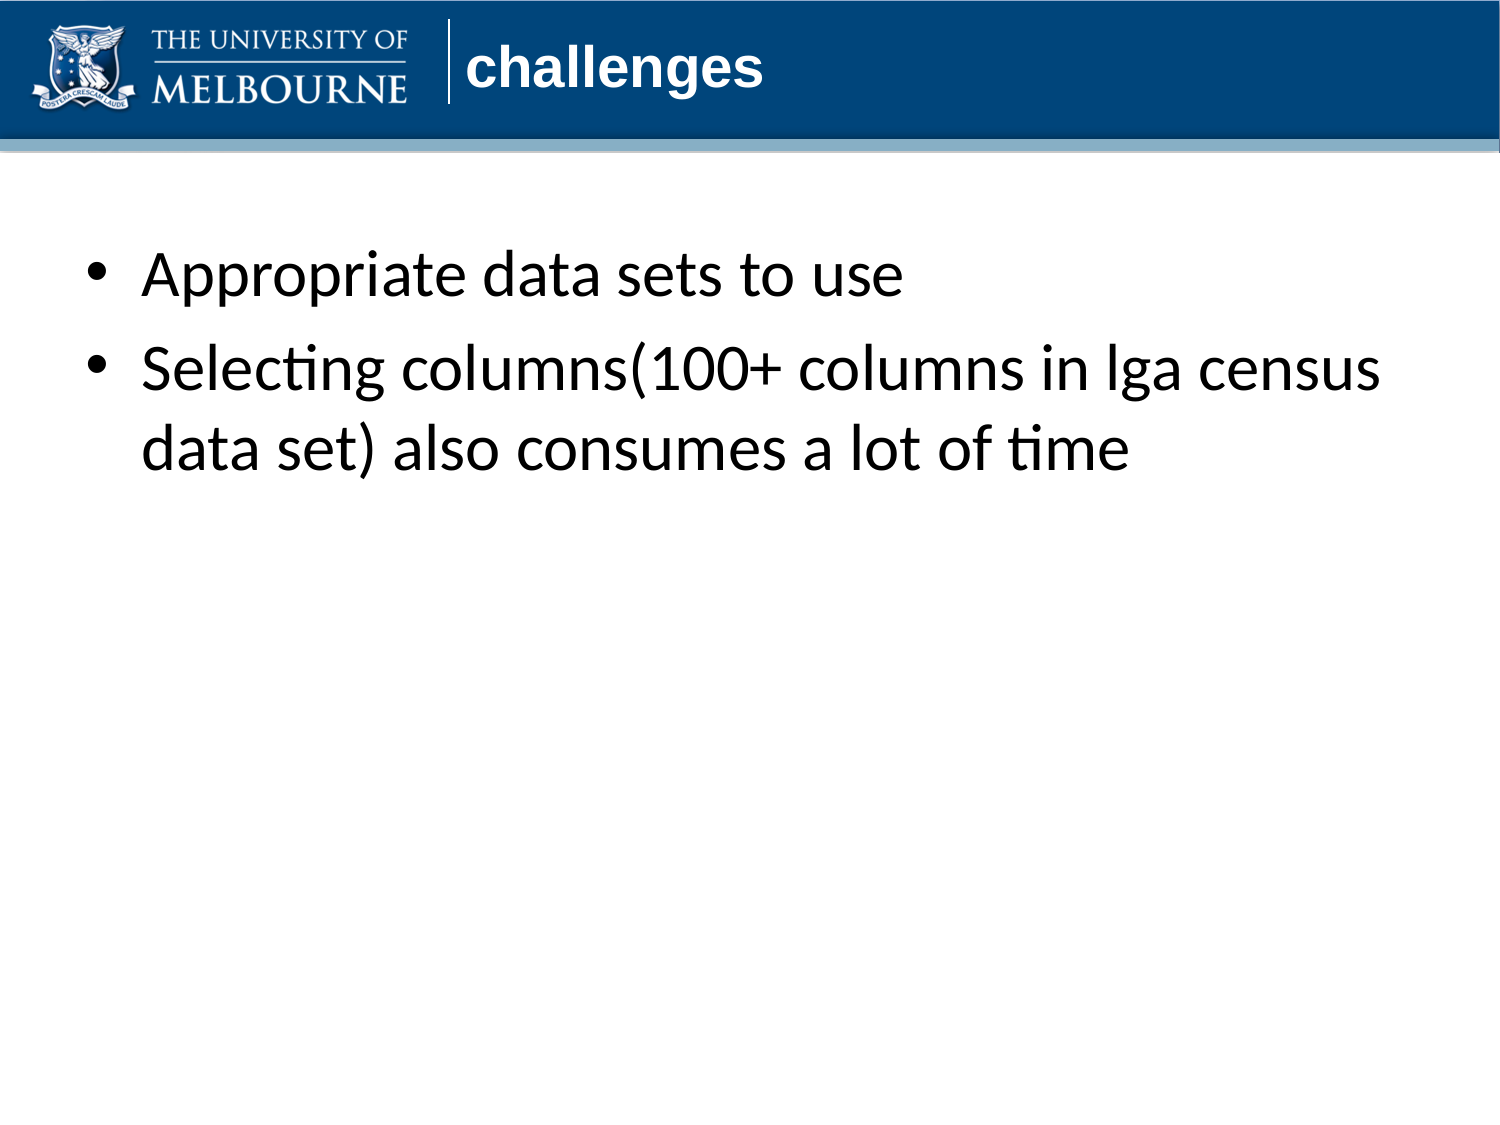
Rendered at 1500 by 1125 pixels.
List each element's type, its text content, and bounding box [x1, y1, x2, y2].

list Appropriate data sets to use Selecting columns(100+ columns in lga census data set) also consumes a lot of time [70, 222, 1418, 895]
picture [0, 0, 1500, 153]
